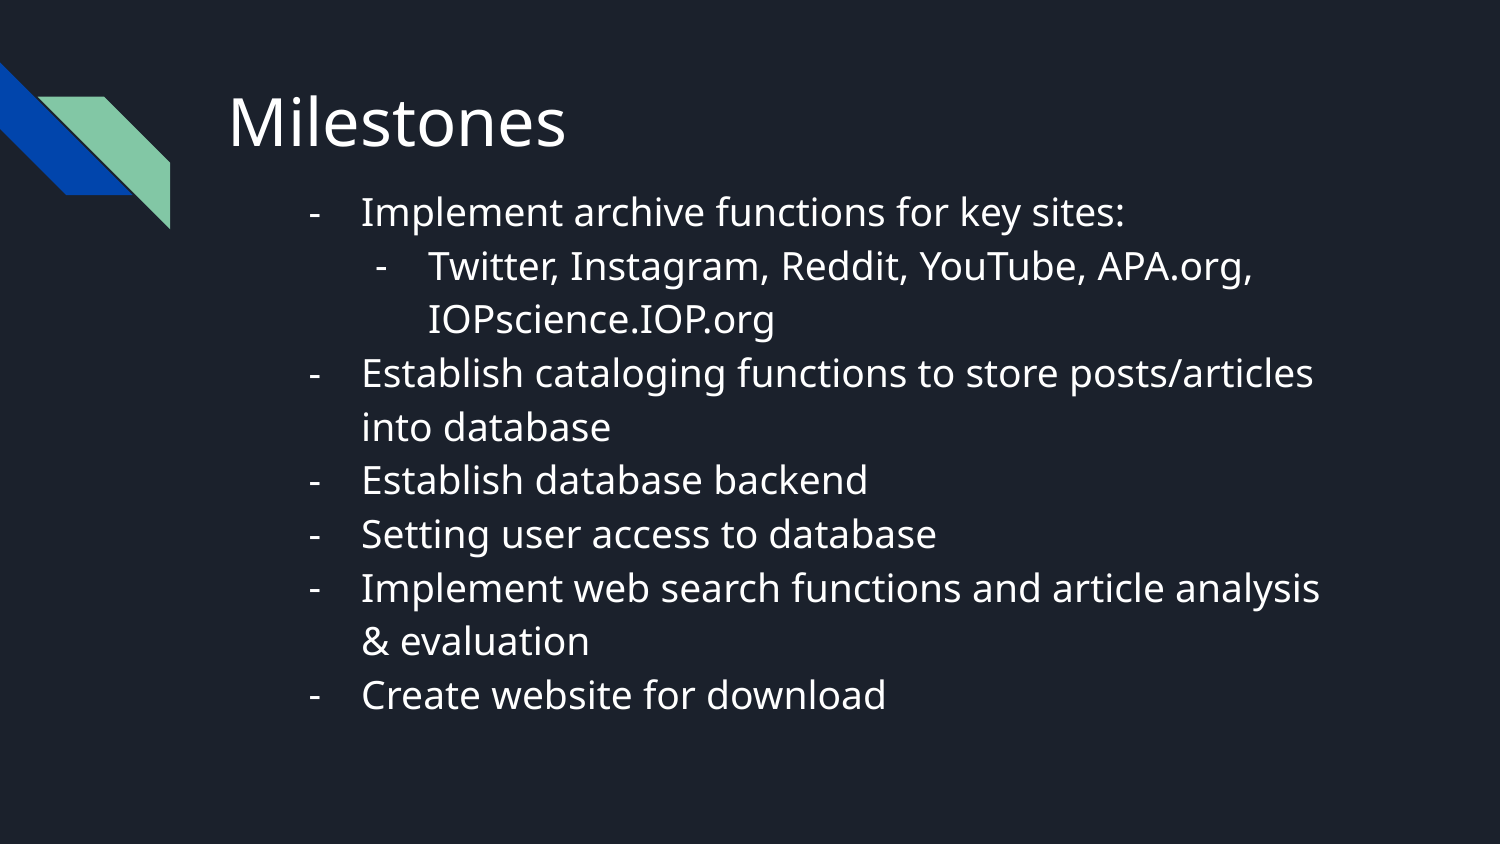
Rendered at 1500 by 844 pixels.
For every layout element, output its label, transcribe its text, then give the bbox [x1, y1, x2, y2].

list Implement archive functions for key sites: Twitter, Instagram, Reddit, YouTube, APA.org, IOPscience.IOP.org Establish cataloging functions to store posts/articles into database Establish database backend Setting user access to database Implement web search functions and article analysis & evaluation Create website for download [212, 165, 1368, 735]
title Milestones [212, 64, 1368, 165]
